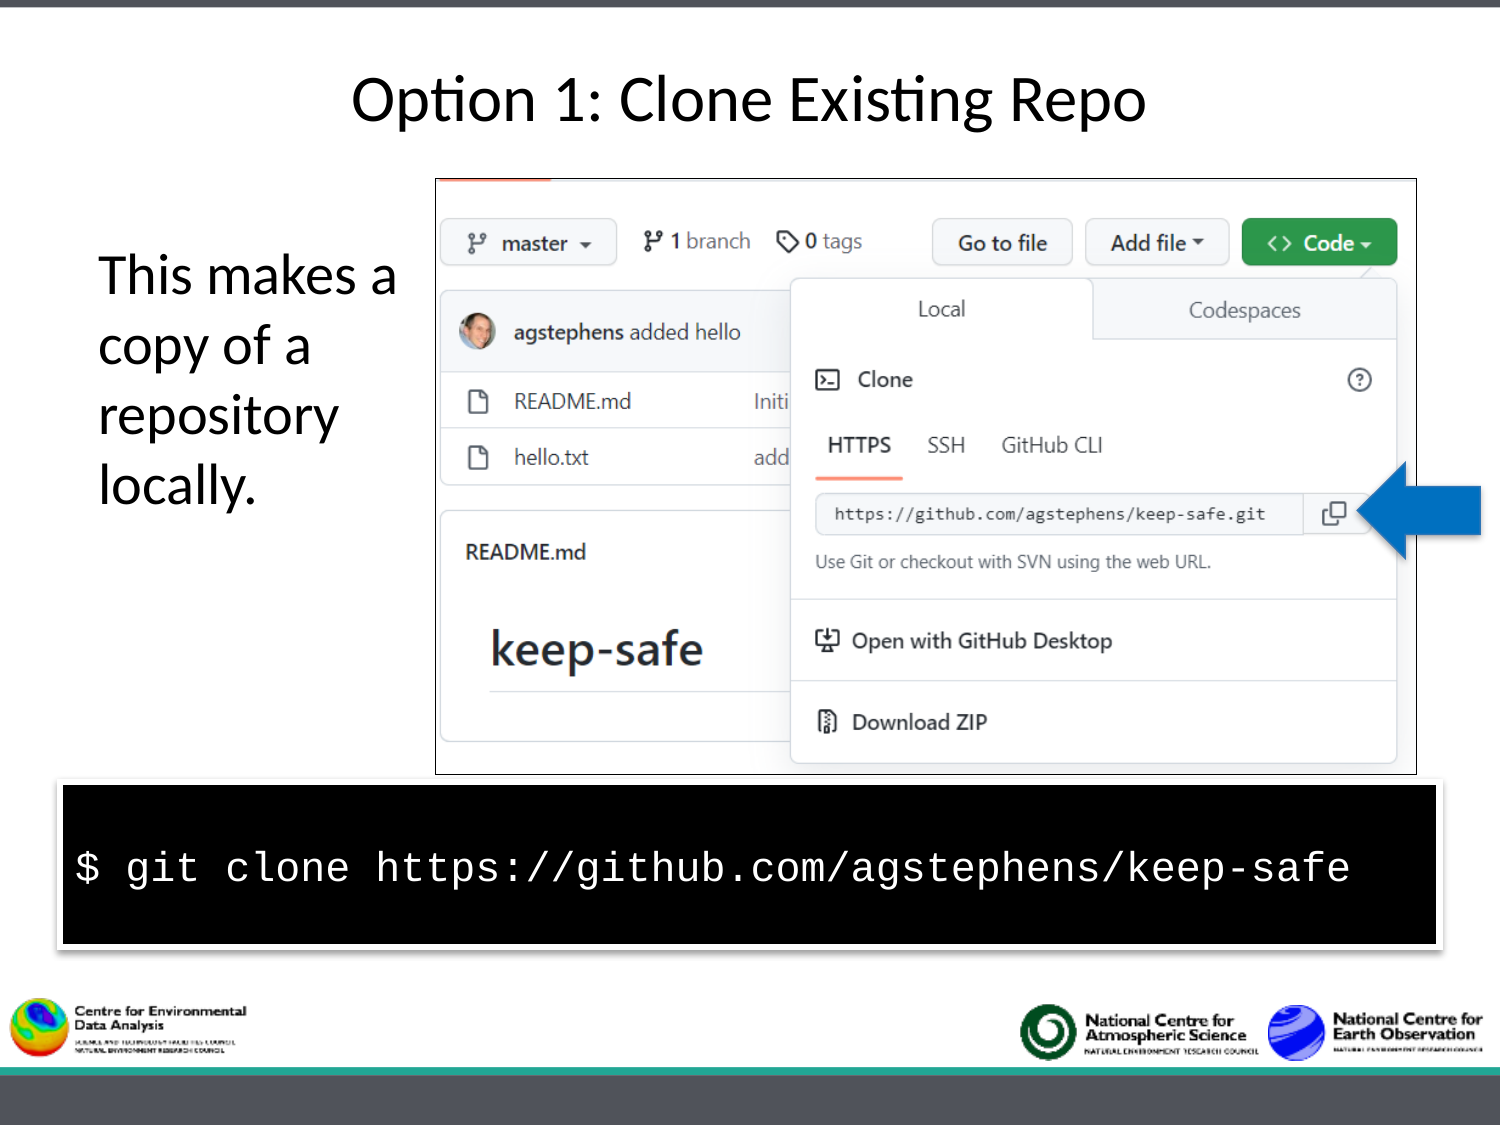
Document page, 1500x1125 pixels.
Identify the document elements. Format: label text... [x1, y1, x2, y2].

text_box This makes a copy of a repository locally. [83, 229, 435, 524]
text_box $ git clone https://github.com/agstephens/keep-safe [60, 782, 1440, 948]
picture [0, 0, 1500, 1125]
text_box [1417, 486, 1481, 535]
title Option 1: Clone Existing Repo [75, 6, 1425, 194]
